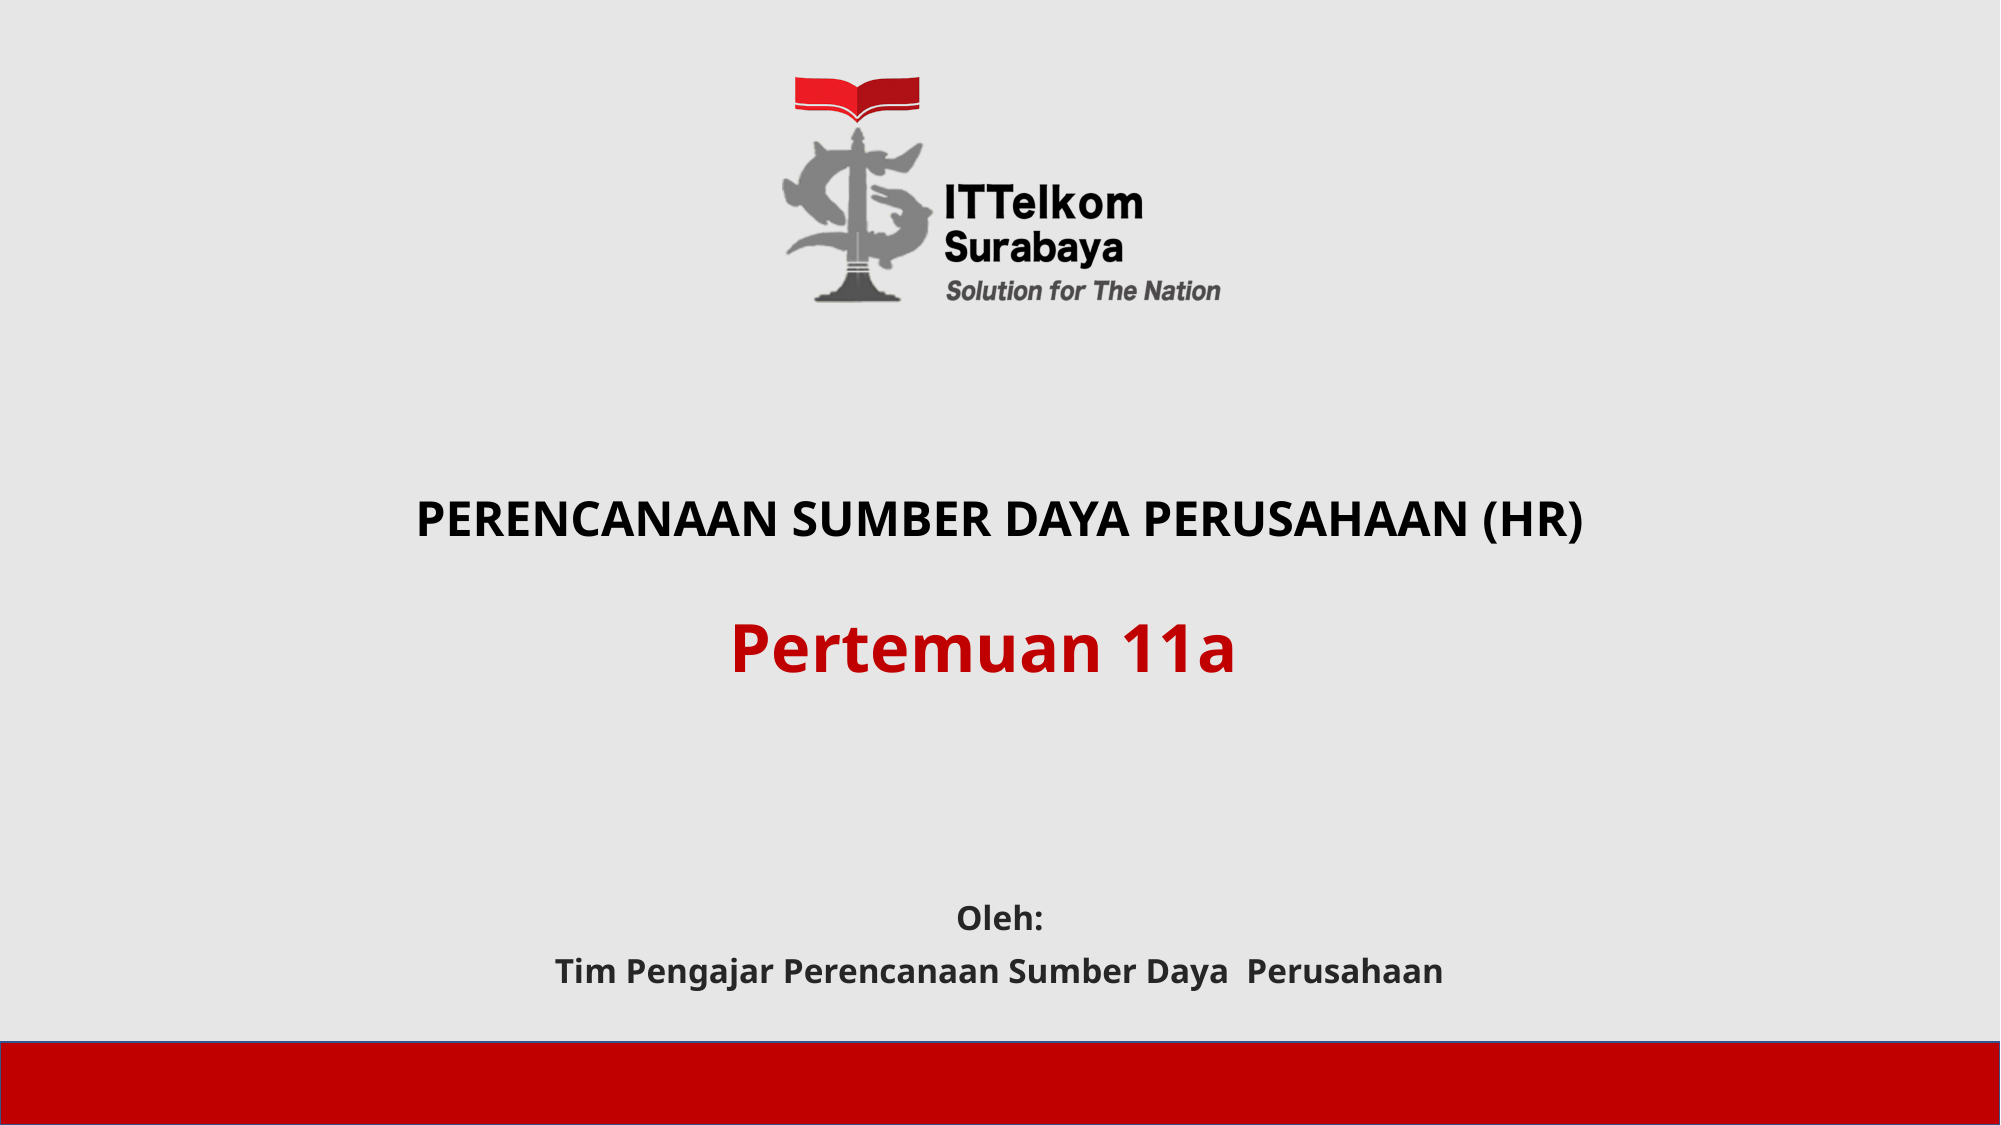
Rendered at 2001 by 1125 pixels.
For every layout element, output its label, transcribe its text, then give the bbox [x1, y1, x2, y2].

text_box Oleh: Tim Pengajar Perencanaan Sumber Daya Perusahaan [514, 894, 1486, 1023]
subtitle Pertemuan 11a [713, 606, 1255, 702]
title PERENCANAAN SUMBER DAYA PERUSAHAAN (HR) [399, 453, 1600, 555]
text_box [0, 1041, 2000, 1125]
picture [778, 72, 1222, 308]
